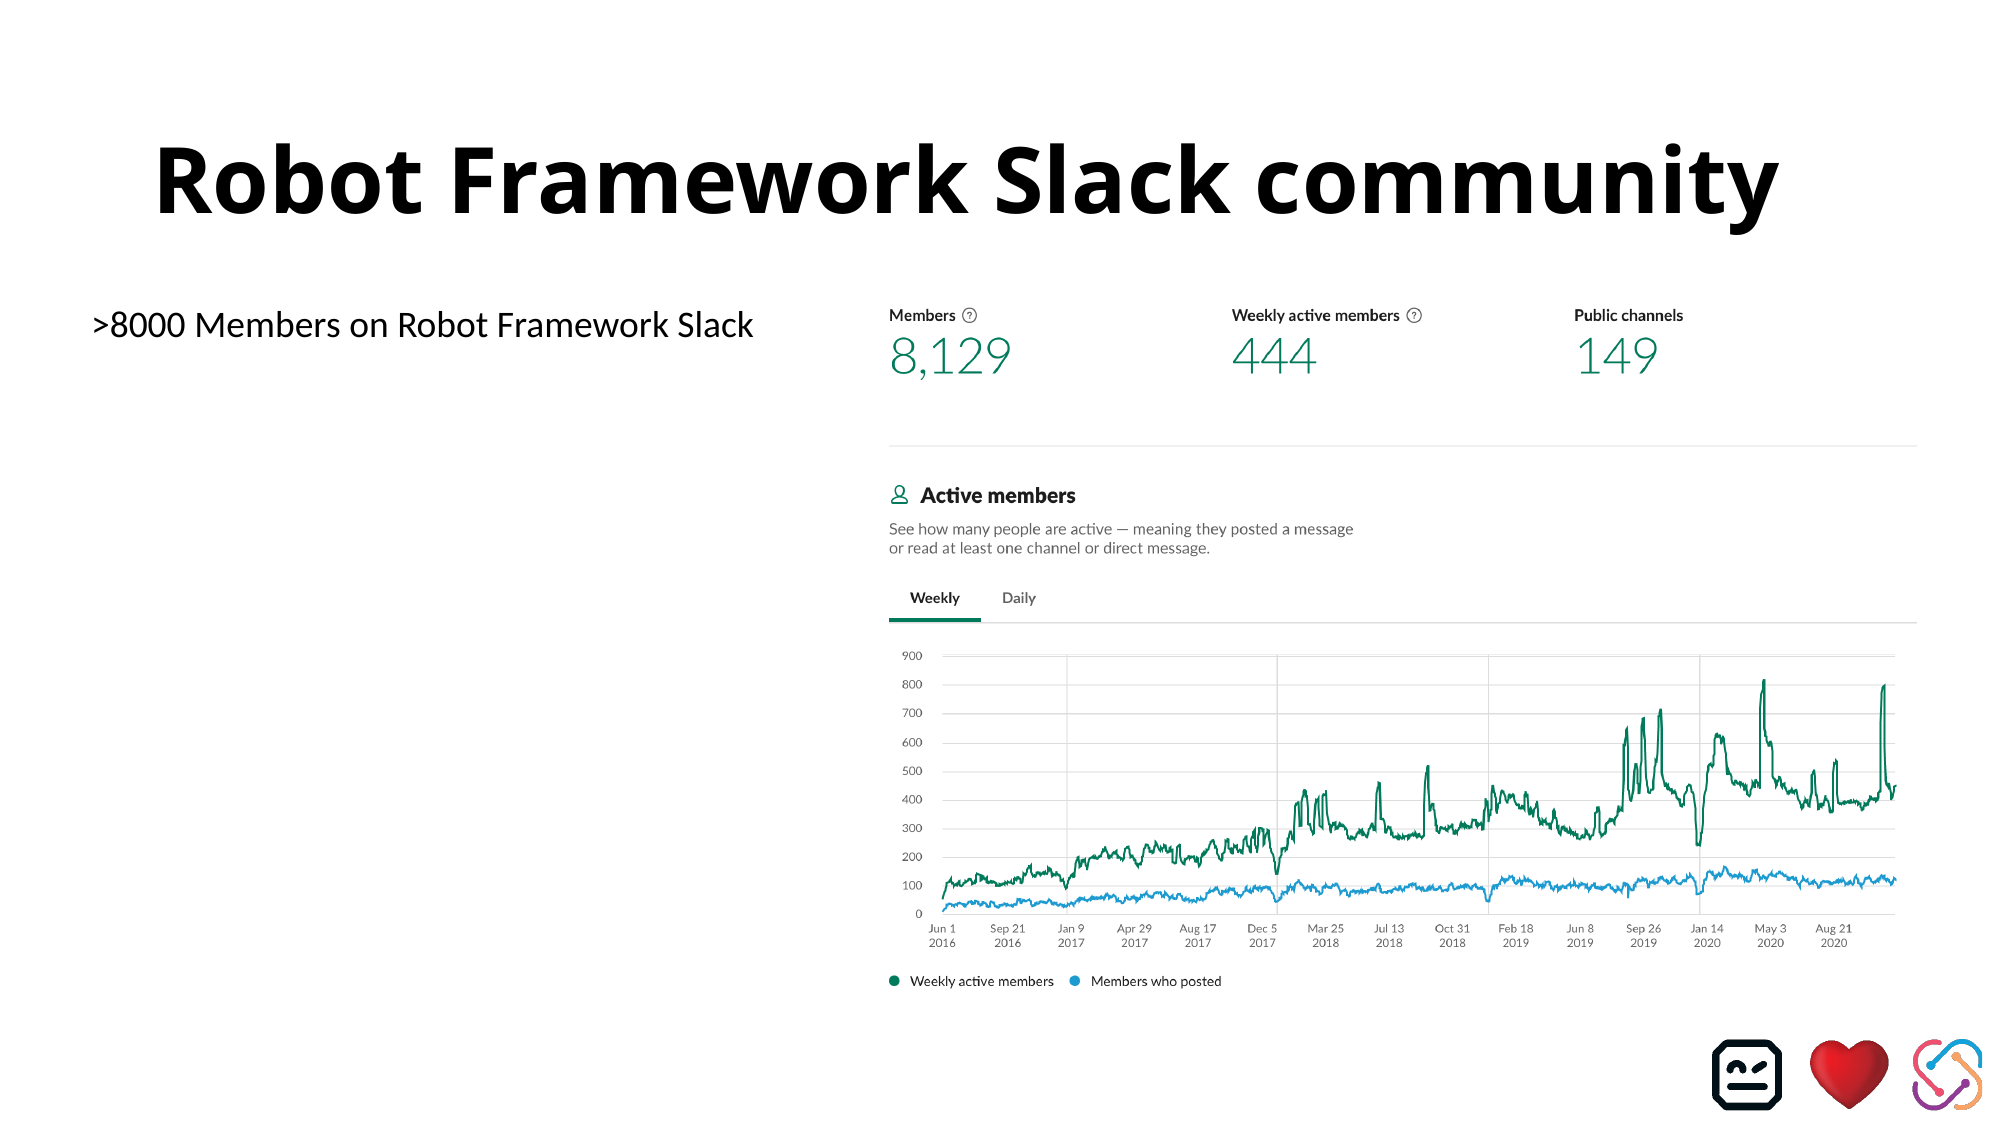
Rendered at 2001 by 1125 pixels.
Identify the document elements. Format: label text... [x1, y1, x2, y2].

text_box >8000 Members on Robot Framework Slack [76, 292, 782, 353]
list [875, 292, 1924, 1007]
title Robot Framework Slack community [137, 75, 1863, 293]
picture [1711, 1039, 1983, 1115]
